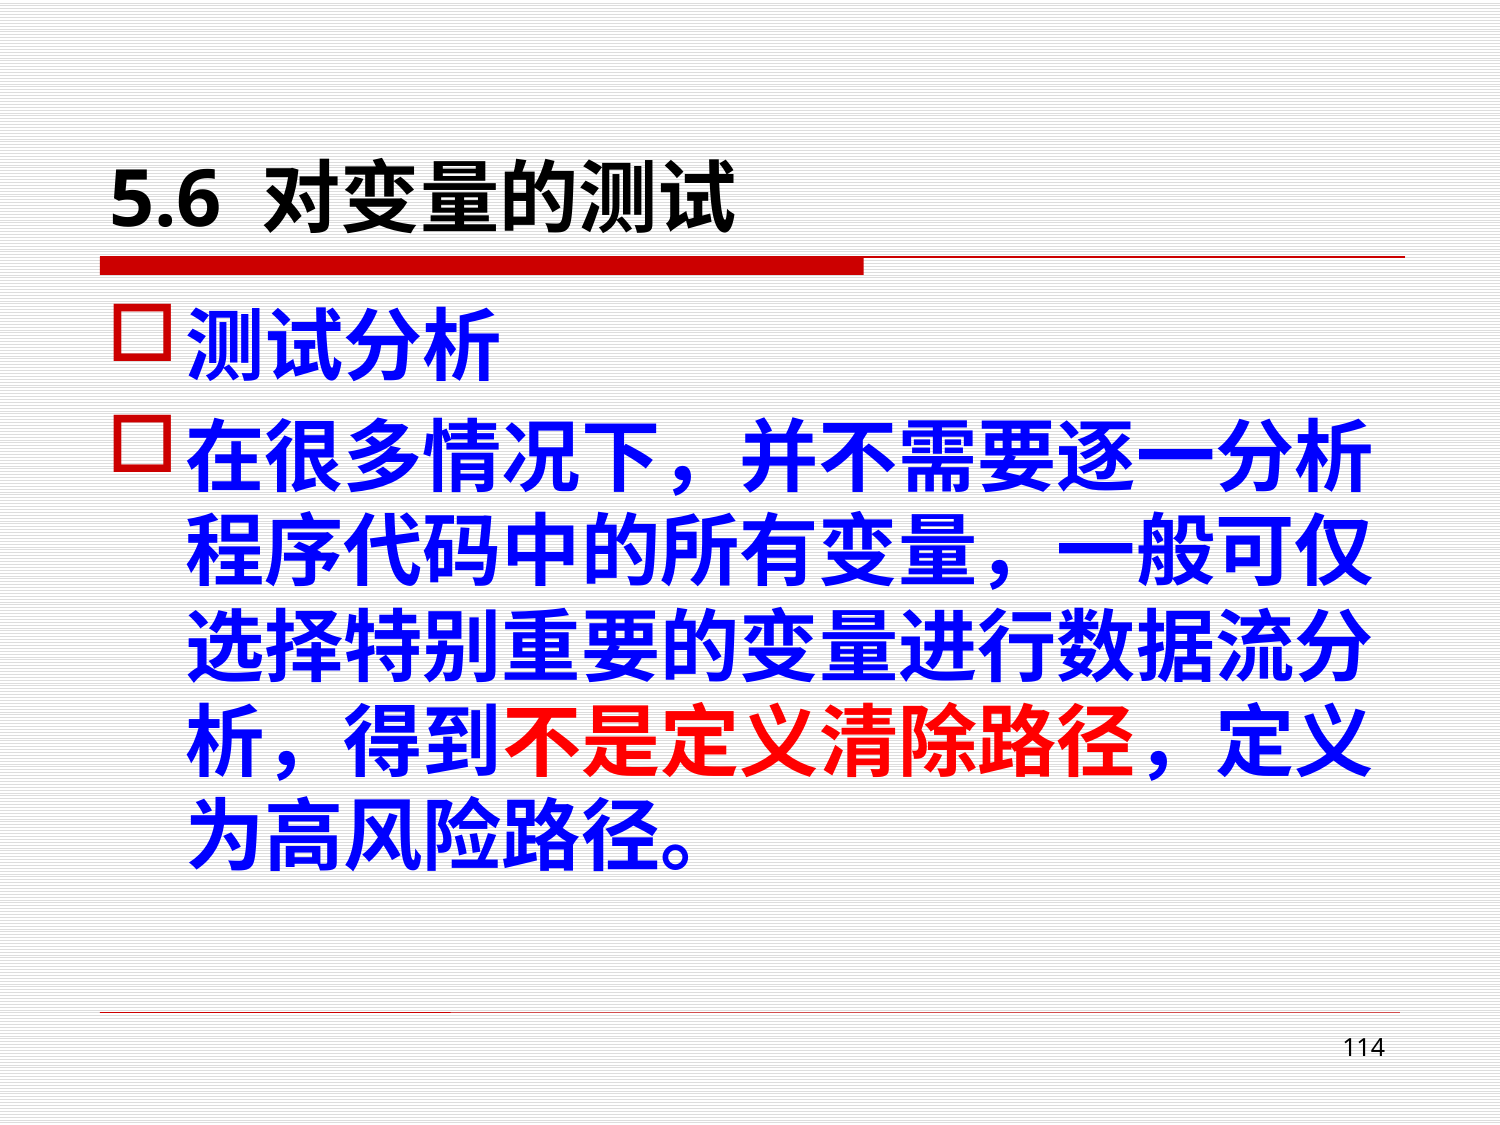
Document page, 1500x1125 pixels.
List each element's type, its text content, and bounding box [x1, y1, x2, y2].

title 5.6 对变量的测试 [94, 50, 1407, 250]
list 测试分析 在很多情况下，并不需要逐一分析程序代码中的所有变量，一般可仅选择特别重要的变量进行数据流分析，得到不是定义清除路径，定义为高风险路径。 [92, 287, 1406, 988]
slide_number 114 [1074, 1024, 1401, 1103]
